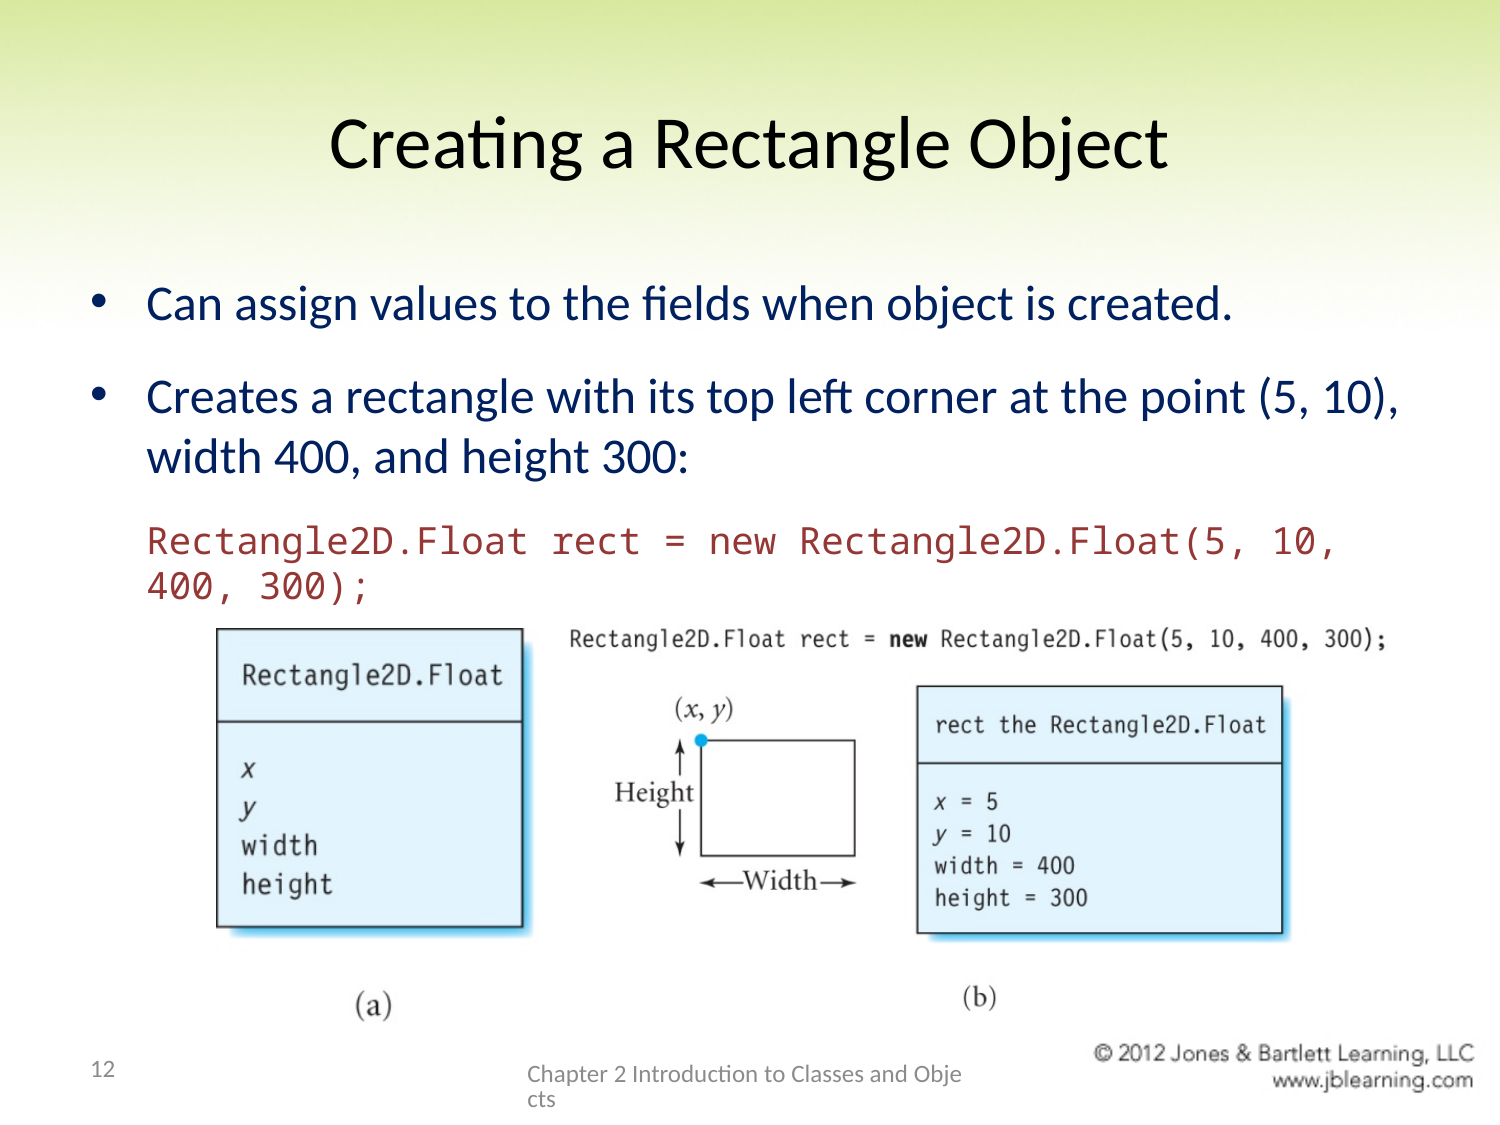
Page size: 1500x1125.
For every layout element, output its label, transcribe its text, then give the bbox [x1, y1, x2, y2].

slide_number 12 [75, 1037, 425, 1098]
title Creating a Rectangle Object [75, 45, 1425, 233]
footer Chapter 2 Introduction to Classes and Objects [512, 1042, 988, 1103]
list Can assign values to the fields when object is created. Creates a rectangle with its top left corner at the point (5, 10), width 400, and height 300: Rectangle2D.Float rect = new Rectangle2D.Float(5, 10, 400, 300); [75, 262, 1425, 625]
picture [0, 0, 1500, 1125]
